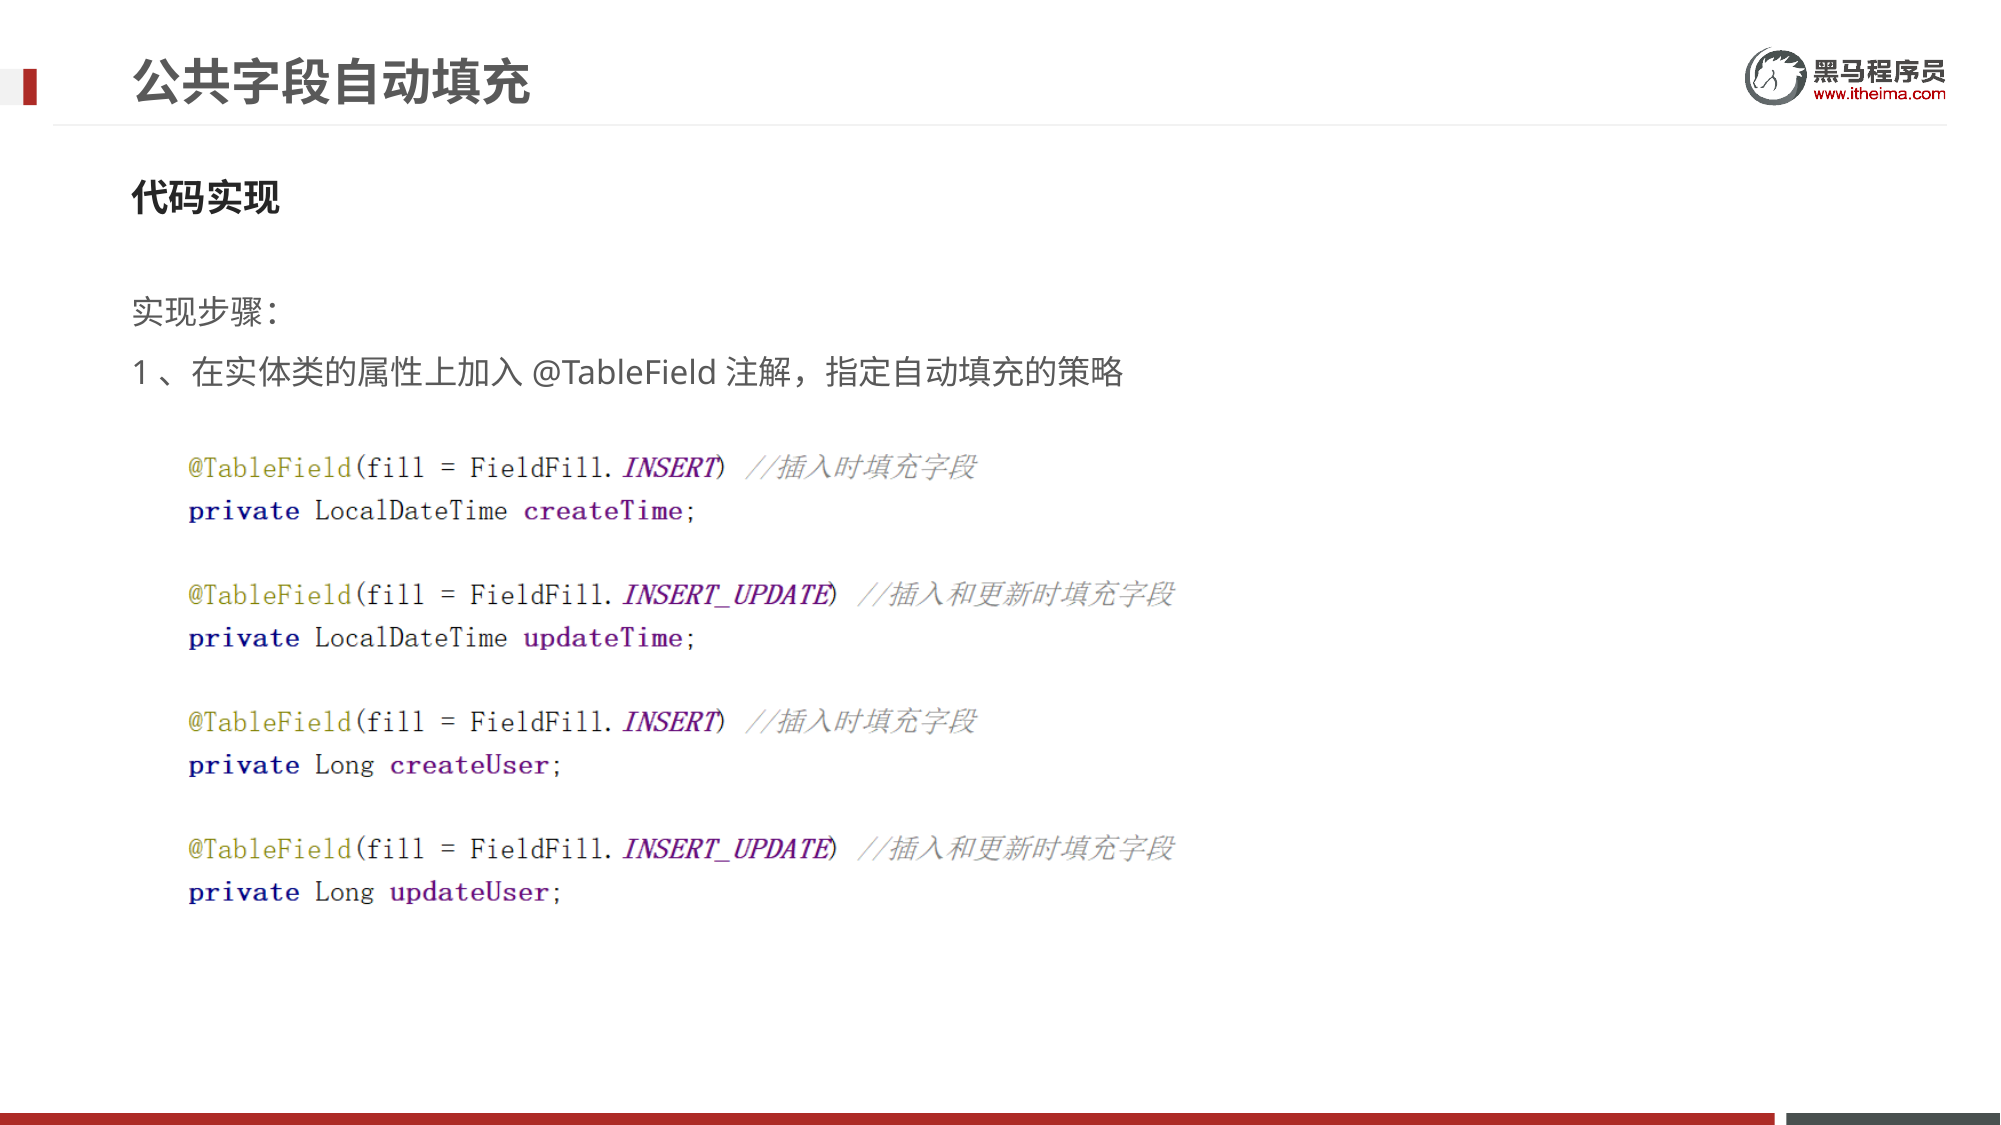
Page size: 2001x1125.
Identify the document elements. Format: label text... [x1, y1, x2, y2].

list 代码实现 [116, 154, 1872, 239]
title 公共字段自动填充 [116, 38, 1556, 124]
picture [178, 437, 1240, 920]
text_box 实现步骤： 1、在实体类的属性上加入@TableField注解，指定自动填充的策略 [116, 263, 1825, 399]
picture [1744, 46, 1946, 106]
